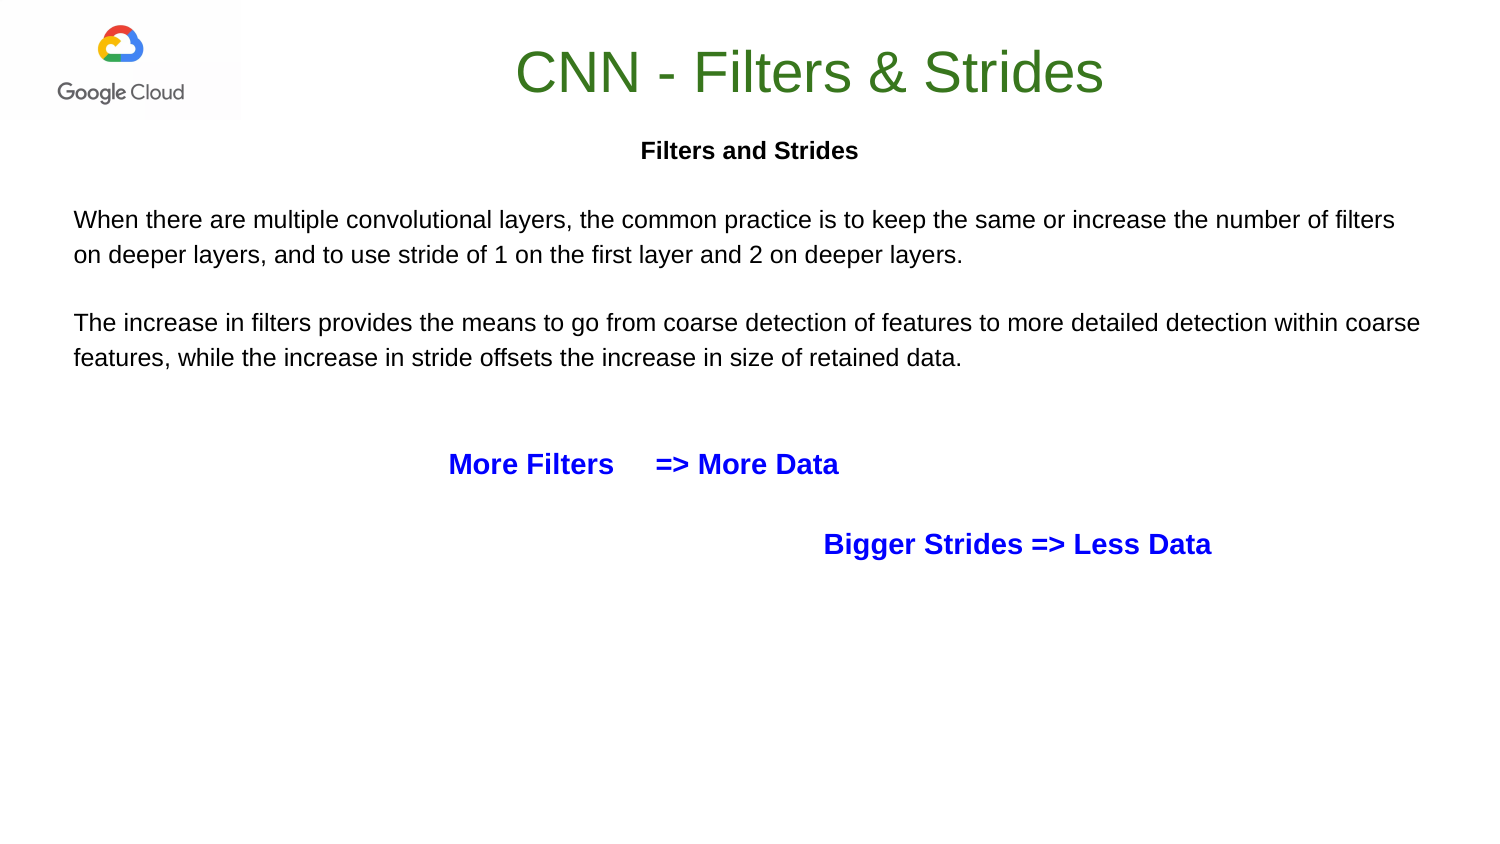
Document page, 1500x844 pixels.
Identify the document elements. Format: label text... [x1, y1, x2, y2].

text_box Filters and Strides When there are multiple convolutional layers, the common practice is to keep the same or increase the number of filters on deeper layers, and to use stride of 1 on the first layer and 2 on deeper layers. The increase in filters provides the means to go from coarse detection of features to more detailed detection within coarse features, while the increase in stride offsets the increase in size of retained data. More Filters => More Data Bigger Strides => Less Data [58, 119, 1442, 826]
subtitle CNN - Filters & Strides [244, 19, 1500, 150]
picture [0, 0, 241, 121]
